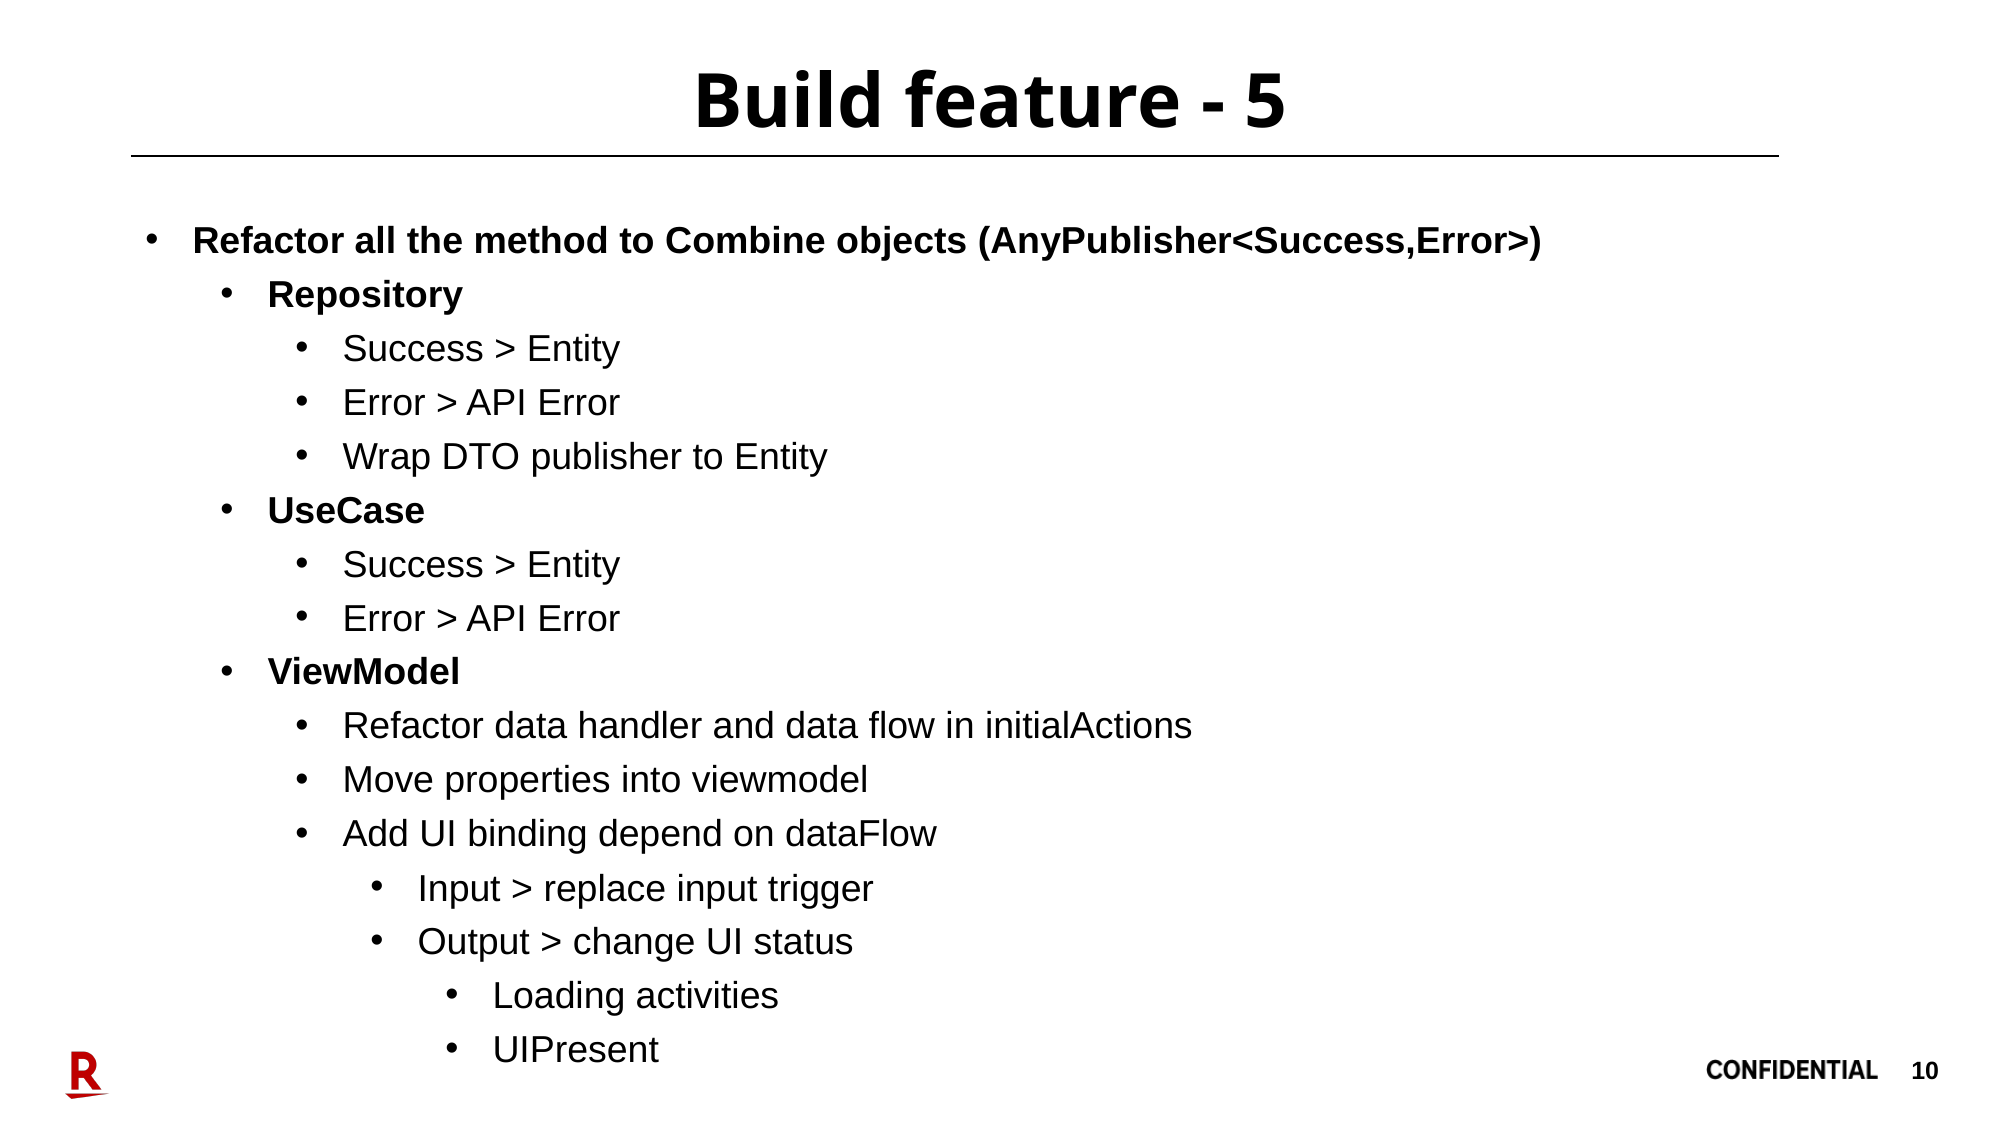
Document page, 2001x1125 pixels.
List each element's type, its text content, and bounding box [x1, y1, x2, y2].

text_box Refactor all the method to Combine objects (AnyPublisher<Success,Error>) Repository Success > Entity Error > API Error Wrap DTO publisher to Entity UseCase Success > Entity Error > API Error ViewModel Refactor data handler and data flow in initialActions Move properties into viewmodel Add UI binding depend on dataFlow Input > replace input trigger Output > change UI status Loading activities UIPresent [130, 199, 1779, 1078]
picture [1706, 1059, 1879, 1080]
title Build feature - 5 [54, 52, 1946, 143]
